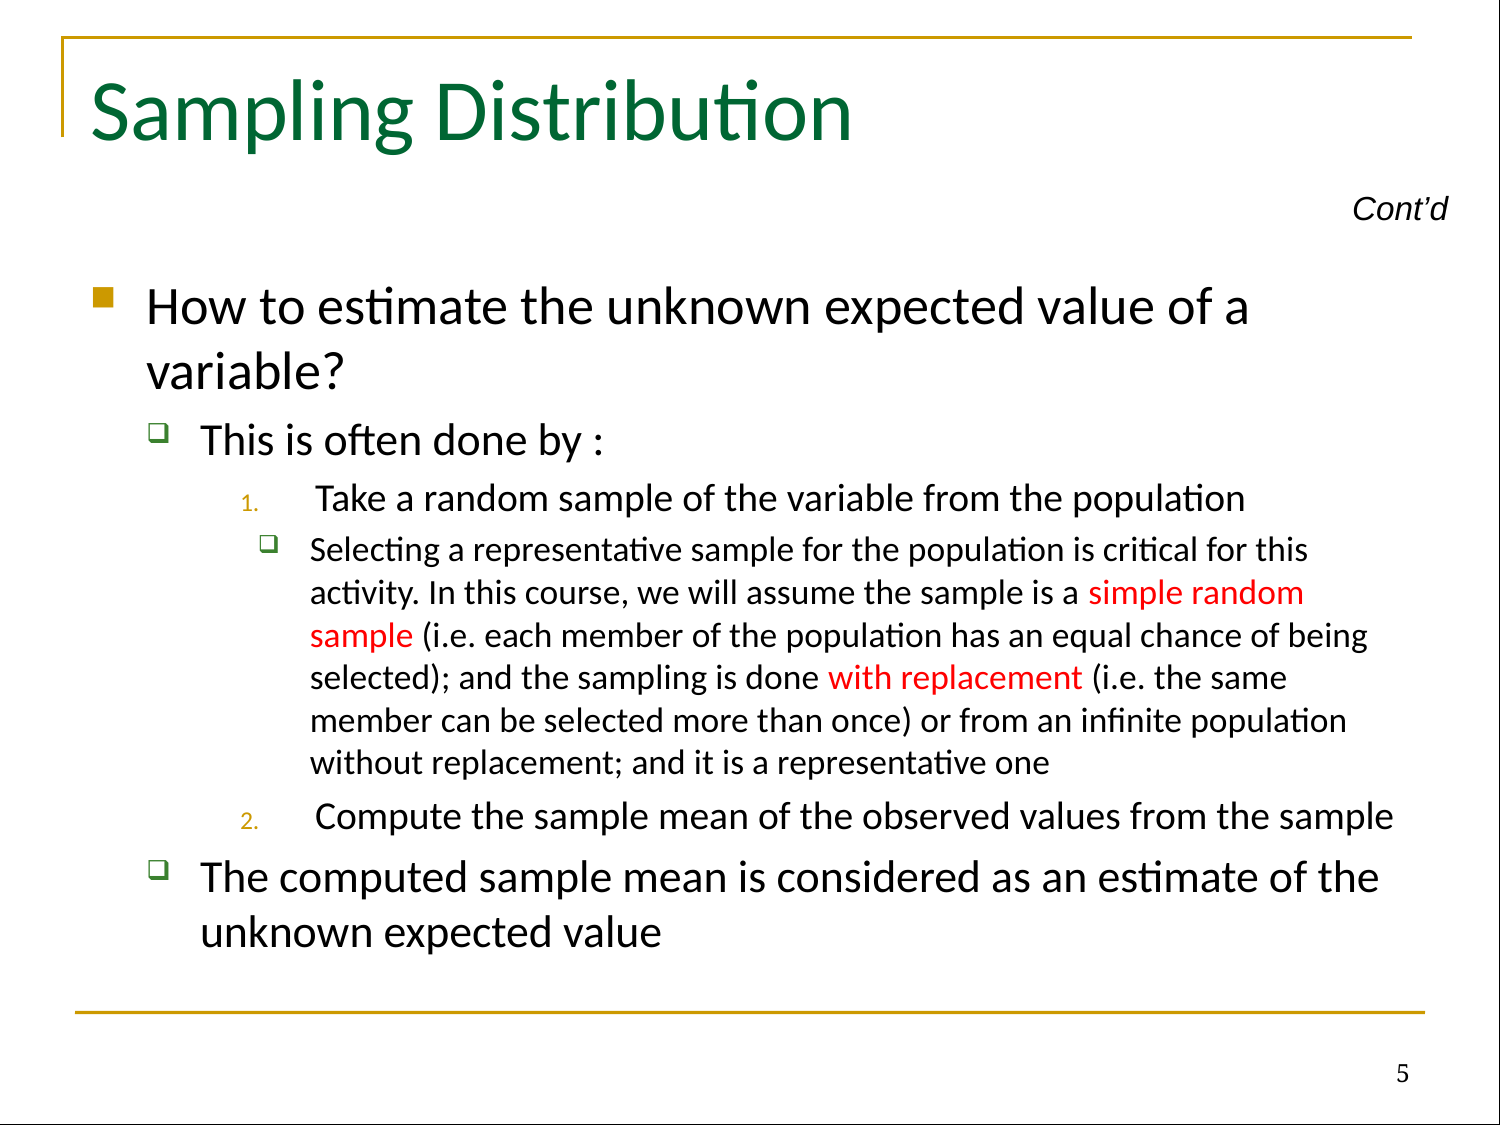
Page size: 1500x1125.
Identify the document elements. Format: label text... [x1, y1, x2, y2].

title Sampling Distribution [75, 45, 1425, 233]
list How to estimate the unknown expected value of a variable? This is often done by : Take a random sample of the variable from the population Selecting a representative sample for the population is critical for this activity. In this course, we will assume the sample is a simple random sample (i.e. each member of the population has an equal chance of being selected); and the sampling is done with replacement (i.e. the same member can be selected more than once) or from an infinite population without replacement; and it is a representative one Compute the sample mean of the observed values from the sample The computed sample mean is considered as an estimate of the unknown expected value [75, 262, 1425, 1006]
text_box Cont’d [1337, 180, 1488, 235]
slide_number 5 [1074, 1024, 1425, 1100]
